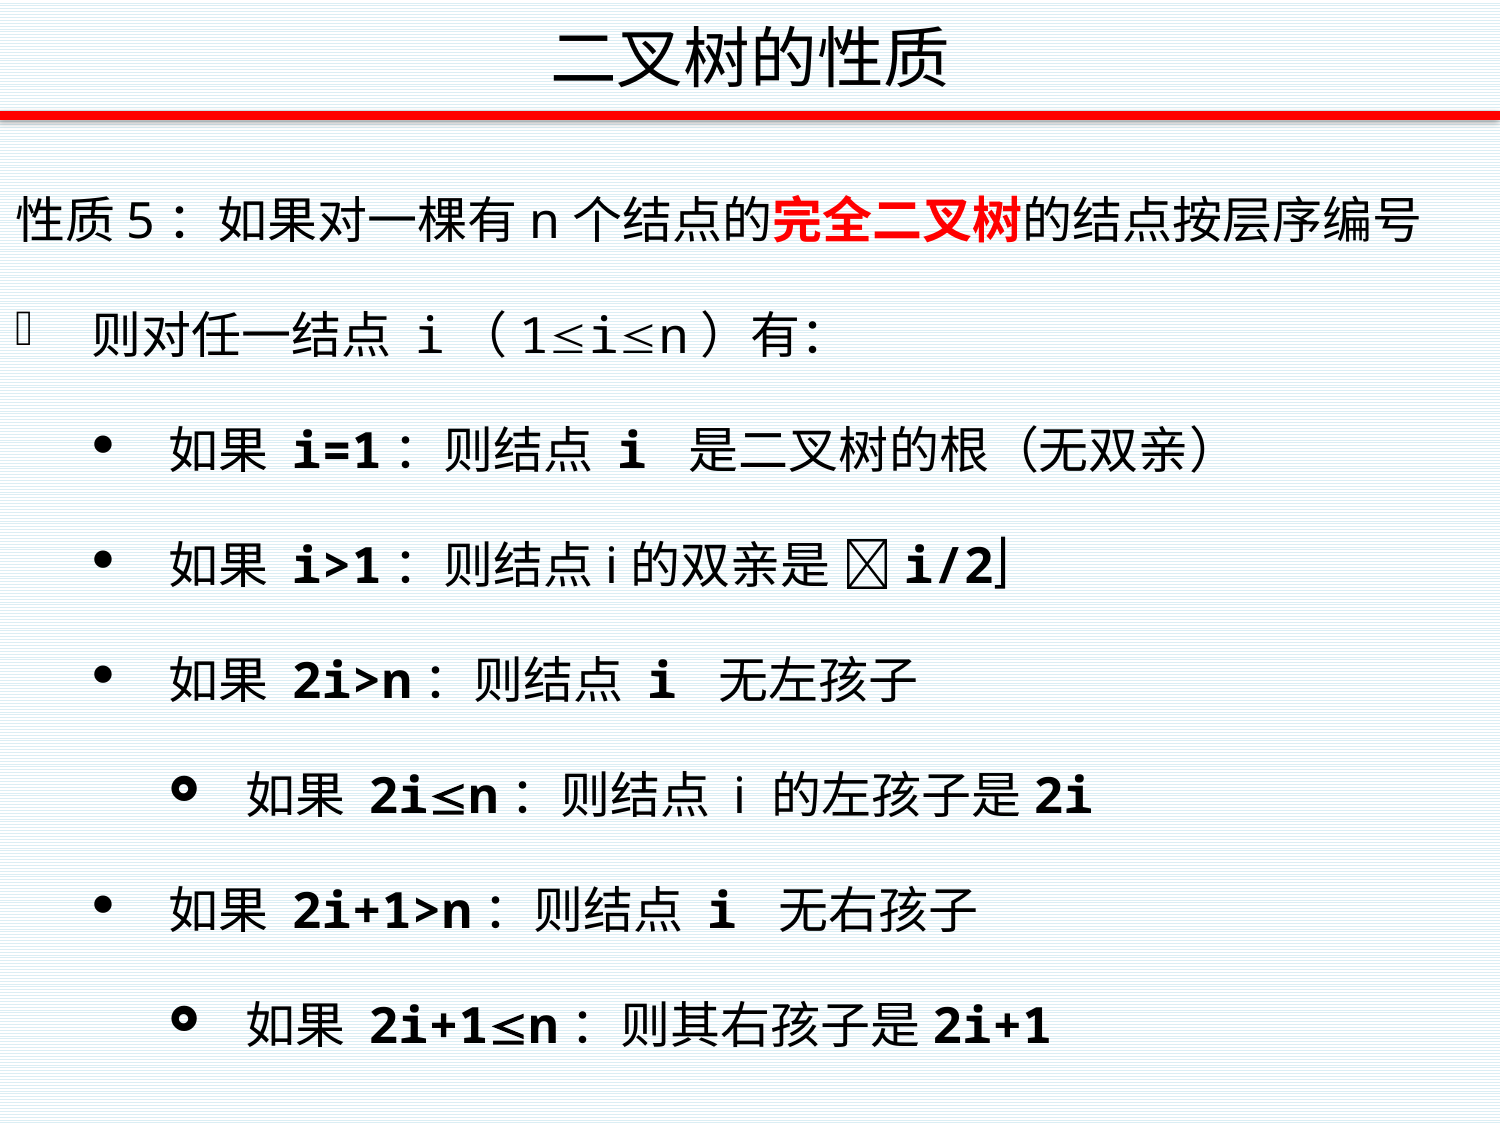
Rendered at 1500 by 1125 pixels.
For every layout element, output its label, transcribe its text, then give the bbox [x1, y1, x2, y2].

title 二叉树的性质 [0, 6, 1500, 105]
list 性质5：如果对一棵有n个结点的完全二叉树的结点按层序编号 则对任一结点 i（1in）有： 如果 i=1：则结点 i 是二叉树的根（无双亲） 如果 i>1：则结点i的双亲是 i/2 如果 2i>n：则结点 i 无左孩子 如果 2in：则结点 i 的左孩子是2i 如果 2i+1>n：则结点 i 无右孩子 如果 2i+1n：则其右孩子是2i+1 [0, 121, 1500, 1121]
